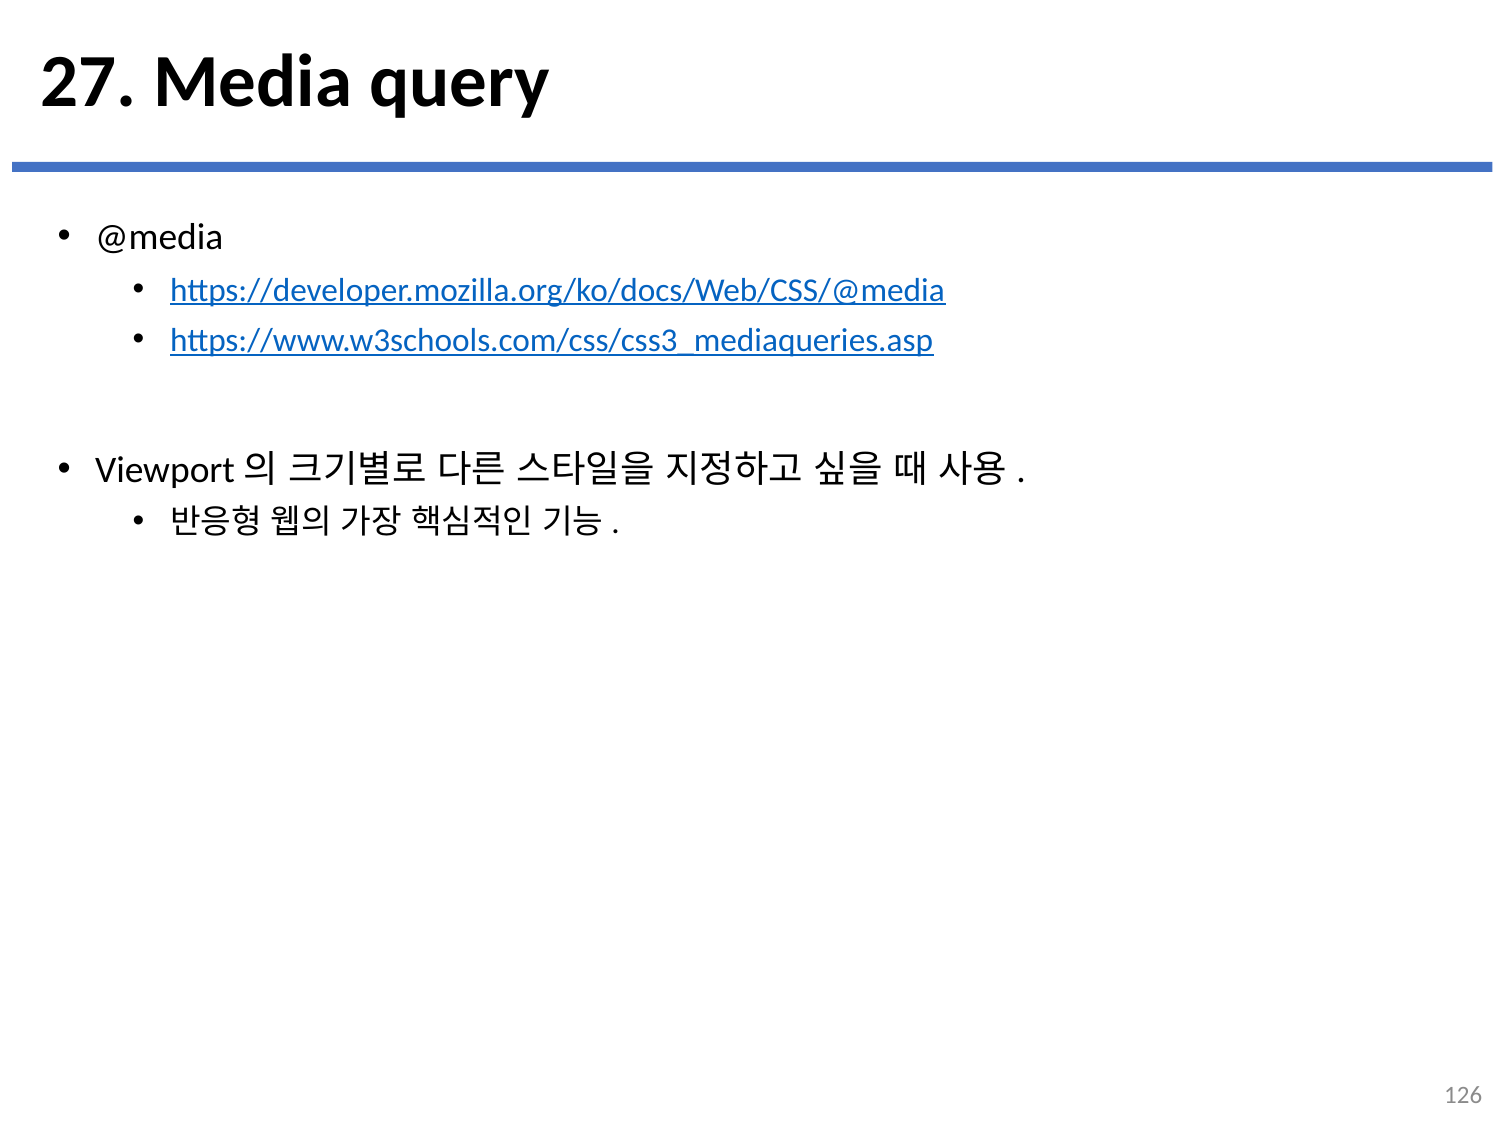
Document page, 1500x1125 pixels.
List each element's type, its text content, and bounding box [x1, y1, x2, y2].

title 27. Media query [25, 32, 1475, 132]
list @media https://developer.mozilla.org/ko/docs/Web/CSS/@media https://www.w3schools.com/css/css3_mediaqueries.asp Viewport의 크기별로 다른 스타일을 지정하고 싶을 때 사용. 반응형 웹의 가장 핵심적인 기능. [42, 204, 1453, 1104]
slide_number 126 [1159, 1063, 1498, 1124]
